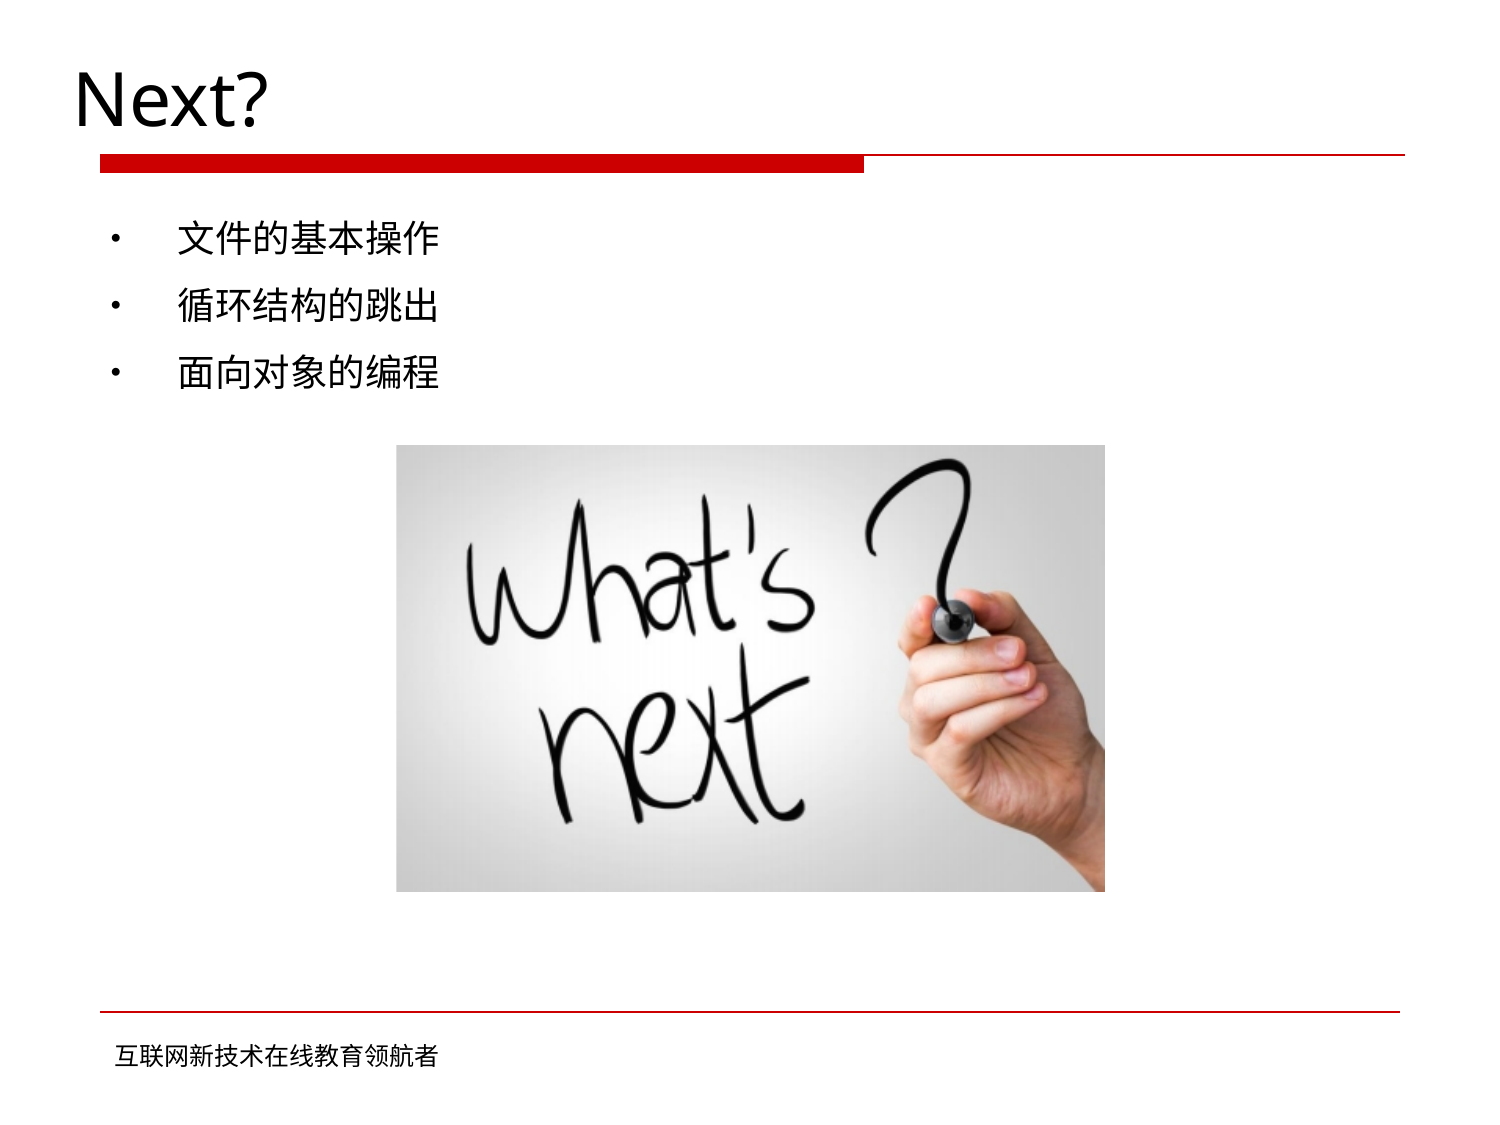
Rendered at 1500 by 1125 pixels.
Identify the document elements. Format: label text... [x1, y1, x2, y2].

text_box [441, 155, 866, 175]
picture [395, 445, 1105, 892]
text_box Next? • 文件的基本操作 • 循环结构的跳出 • 面向对象的编程 [72, 43, 441, 402]
text_box 互联网新技术在线教育领航者 [114, 1047, 440, 1079]
